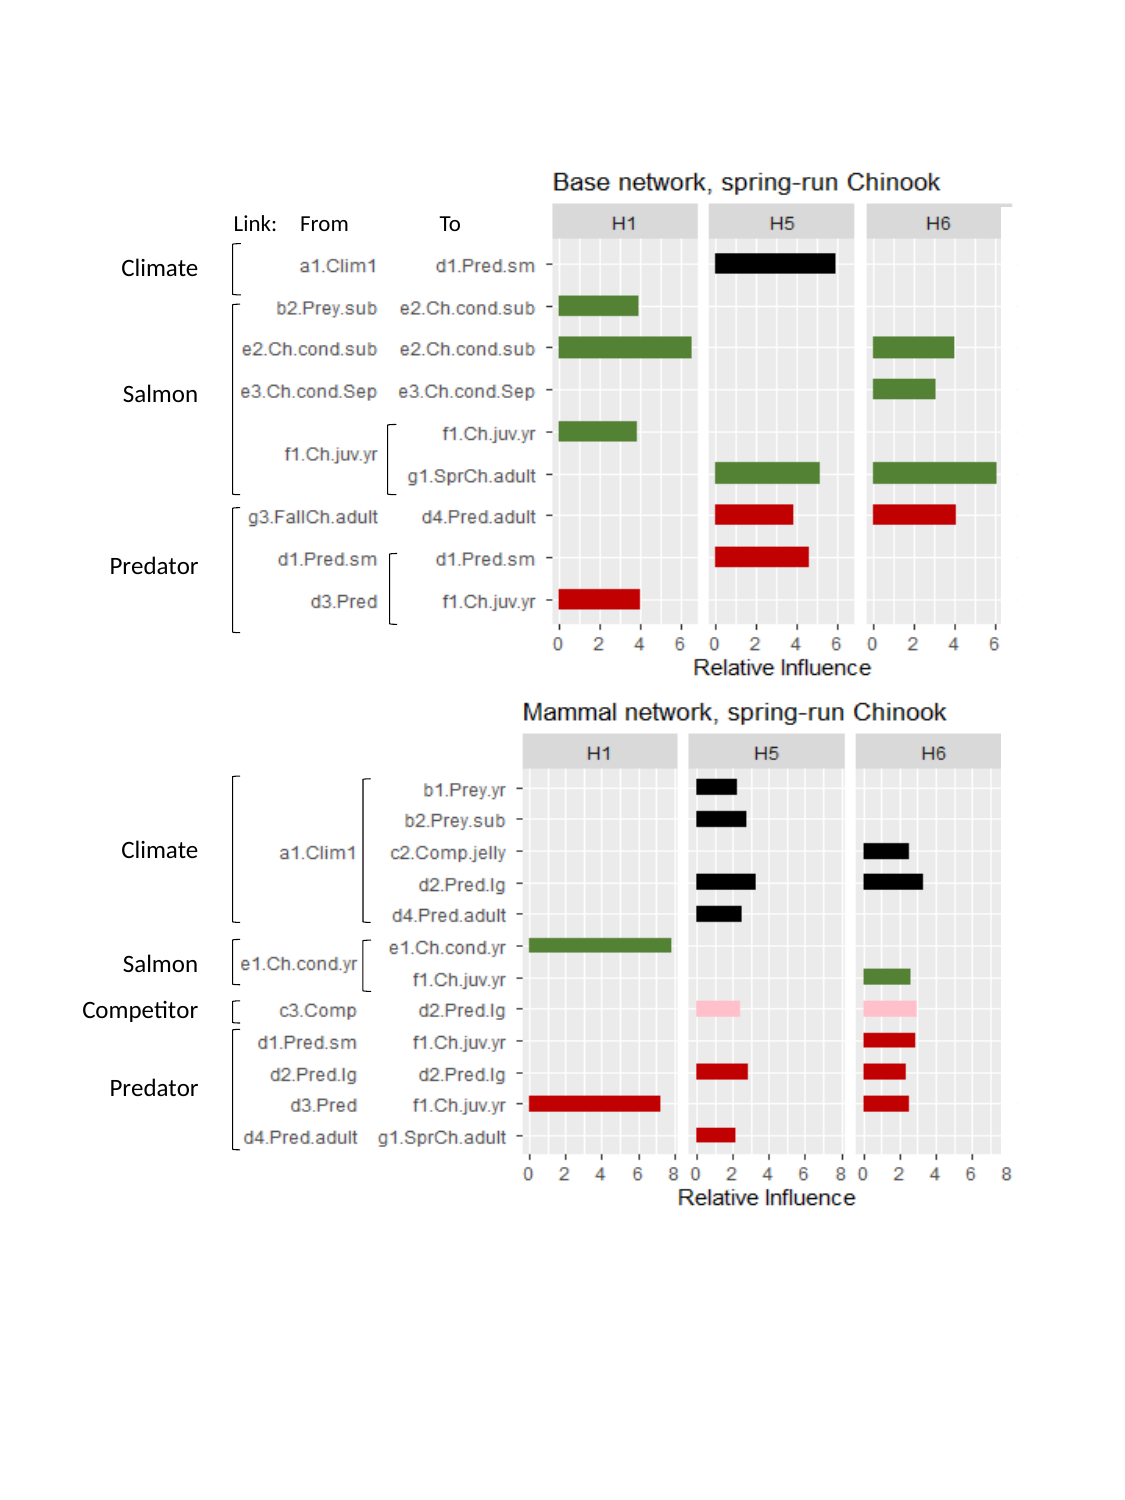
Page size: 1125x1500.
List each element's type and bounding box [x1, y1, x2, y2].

text_box [232, 243, 241, 1150]
picture [190, 160, 1039, 1221]
text_box [66, 243, 215, 1110]
text_box [362, 778, 372, 992]
text_box [218, 200, 478, 244]
